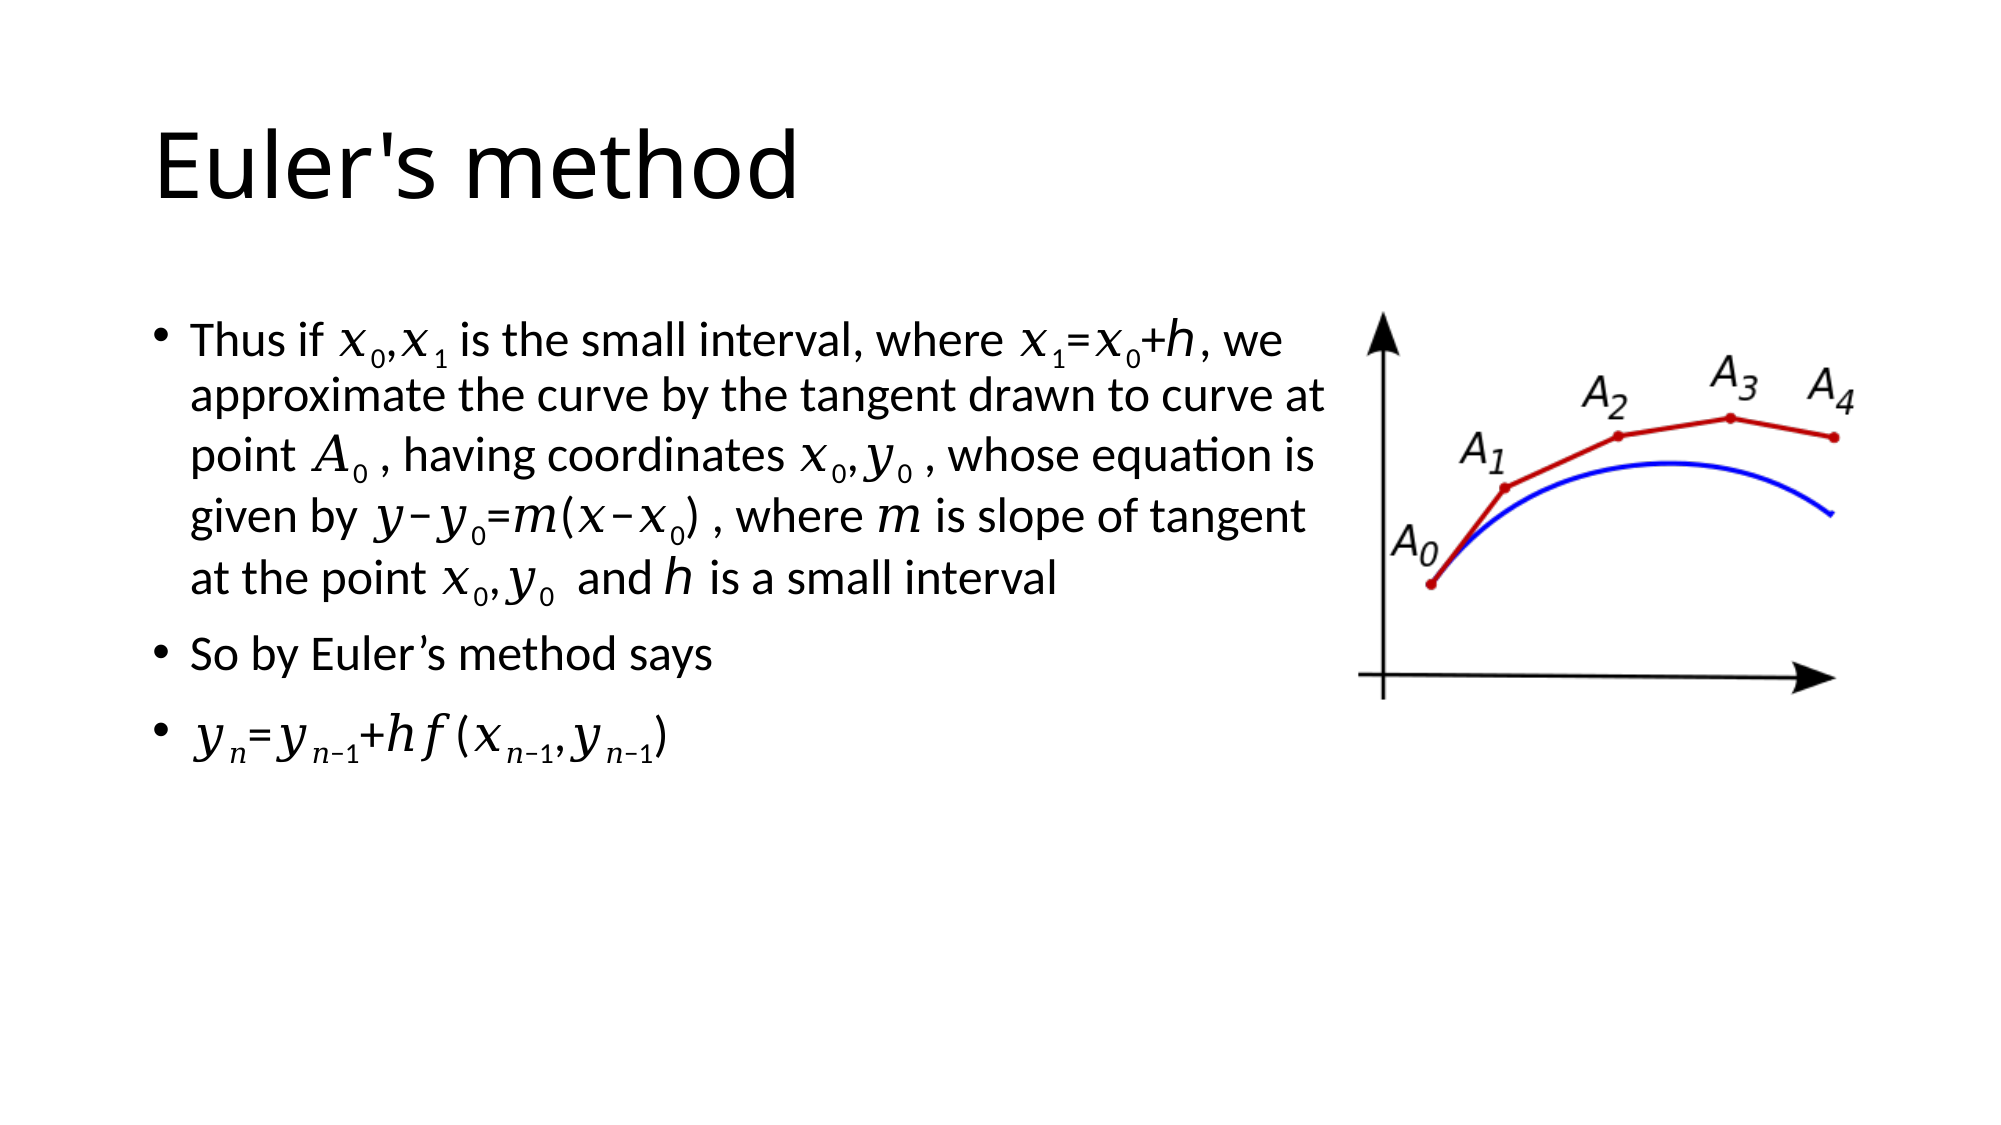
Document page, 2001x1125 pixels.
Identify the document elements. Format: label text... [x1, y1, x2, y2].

picture [1346, 299, 1863, 703]
title Euler's method [137, 59, 1863, 278]
list Thus if 𝑥0,𝑥1 is the small interval, where 𝑥1=𝑥0+ℎ, we approximate the curve by the tangent drawn to curve at point 𝐴0 , having coordinates 𝑥0,𝑦0 , whose equation is given by 𝑦−𝑦0=𝑚(𝑥−𝑥0) , where 𝑚 is slope of tangent at the point 𝑥0,𝑦0 and ℎ is a small interval So by Euler’s method says 𝑦𝑛=𝑦𝑛−1+ℎ𝑓(𝑥𝑛−1,𝑦𝑛−1) [137, 299, 1347, 1014]
